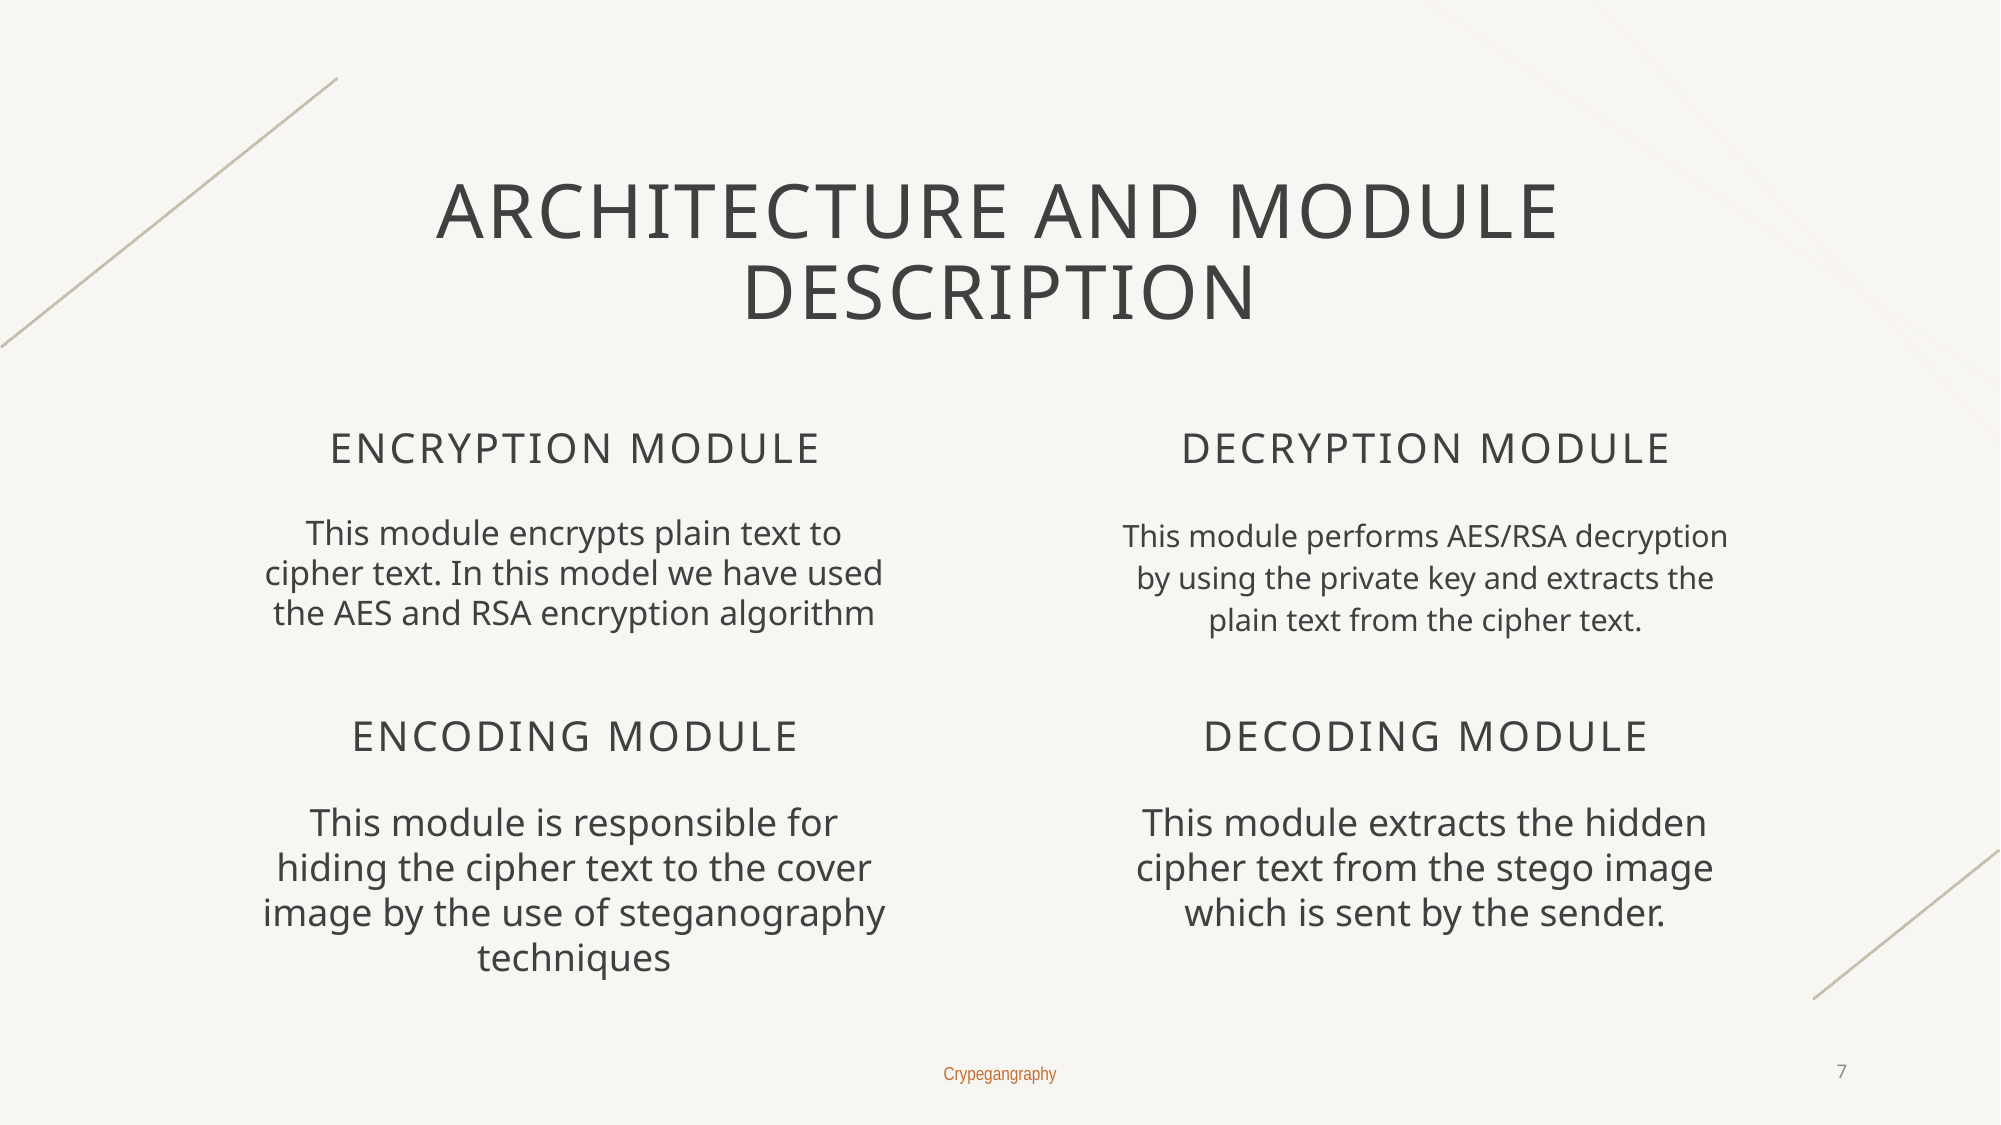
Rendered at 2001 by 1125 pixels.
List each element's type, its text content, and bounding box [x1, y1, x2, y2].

list This module encrypts plain text to cipher text. In this model we have used the AES and RSA encryption algorithm [243, 503, 905, 678]
title ARCHITECTURE AND MODULE DESCRIPTION [309, 146, 1691, 364]
picture [0, 77, 338, 348]
picture [1812, 849, 2000, 1000]
list This module is responsible for hiding the cipher text to the cover image by the use of steganography techniques [243, 791, 906, 966]
list This module extracts the hidden cipher text from the stego image which is sent by the sender. [1094, 791, 1756, 966]
slide_number 7 [1412, 1042, 1863, 1103]
list This module performs AES/RSA decryption by using the private key and extracts the plain text from the cipher text. [1094, 503, 1756, 678]
list DECRYPTION MODULE [1094, 420, 1757, 481]
list DECODING MODULE [1094, 708, 1756, 769]
footer Crypegangraphy [662, 1042, 1338, 1103]
list ENCRYPTION MODULE [243, 420, 906, 481]
list ENCODING MODULE [243, 708, 906, 769]
